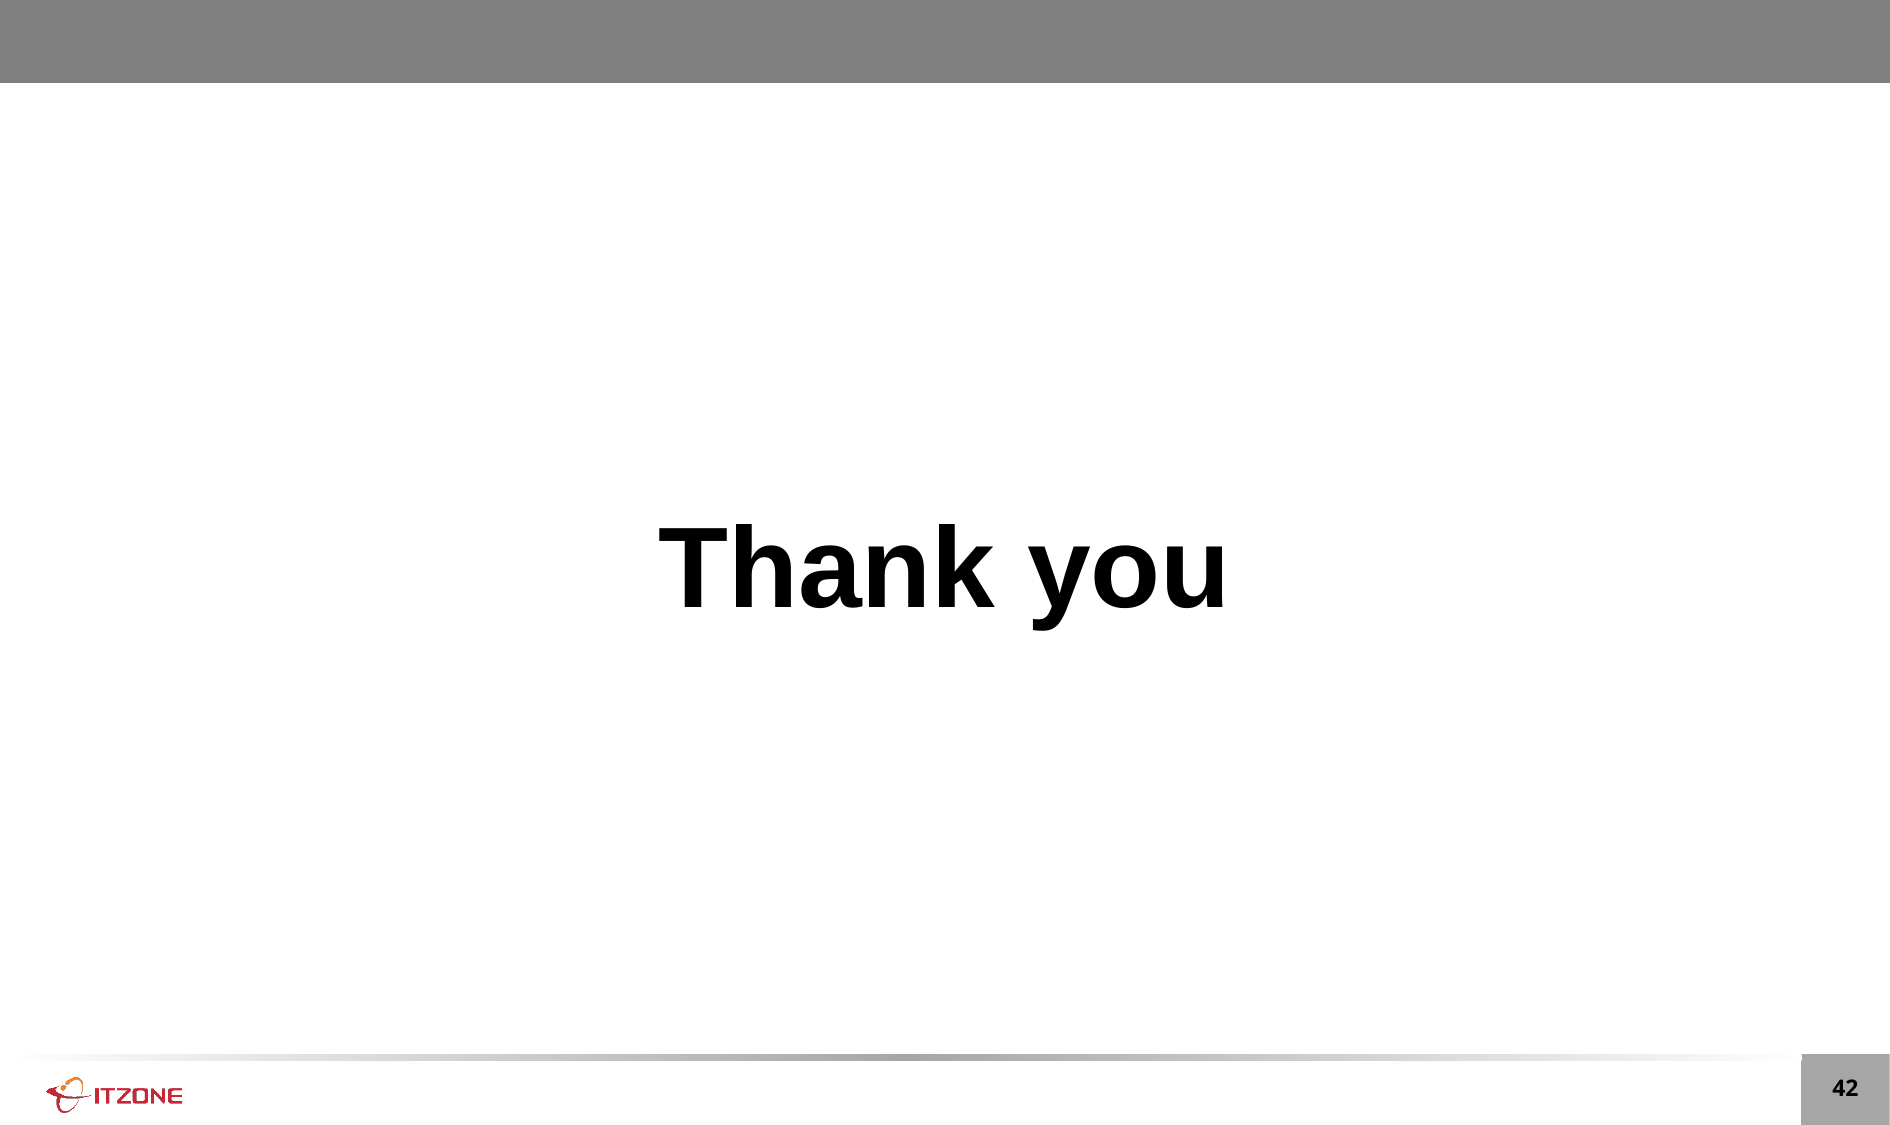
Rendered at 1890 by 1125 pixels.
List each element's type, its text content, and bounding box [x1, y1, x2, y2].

slide_number 42 [1806, 1066, 1885, 1113]
picture [46, 1077, 182, 1113]
text_box Thank you [440, 444, 1450, 744]
